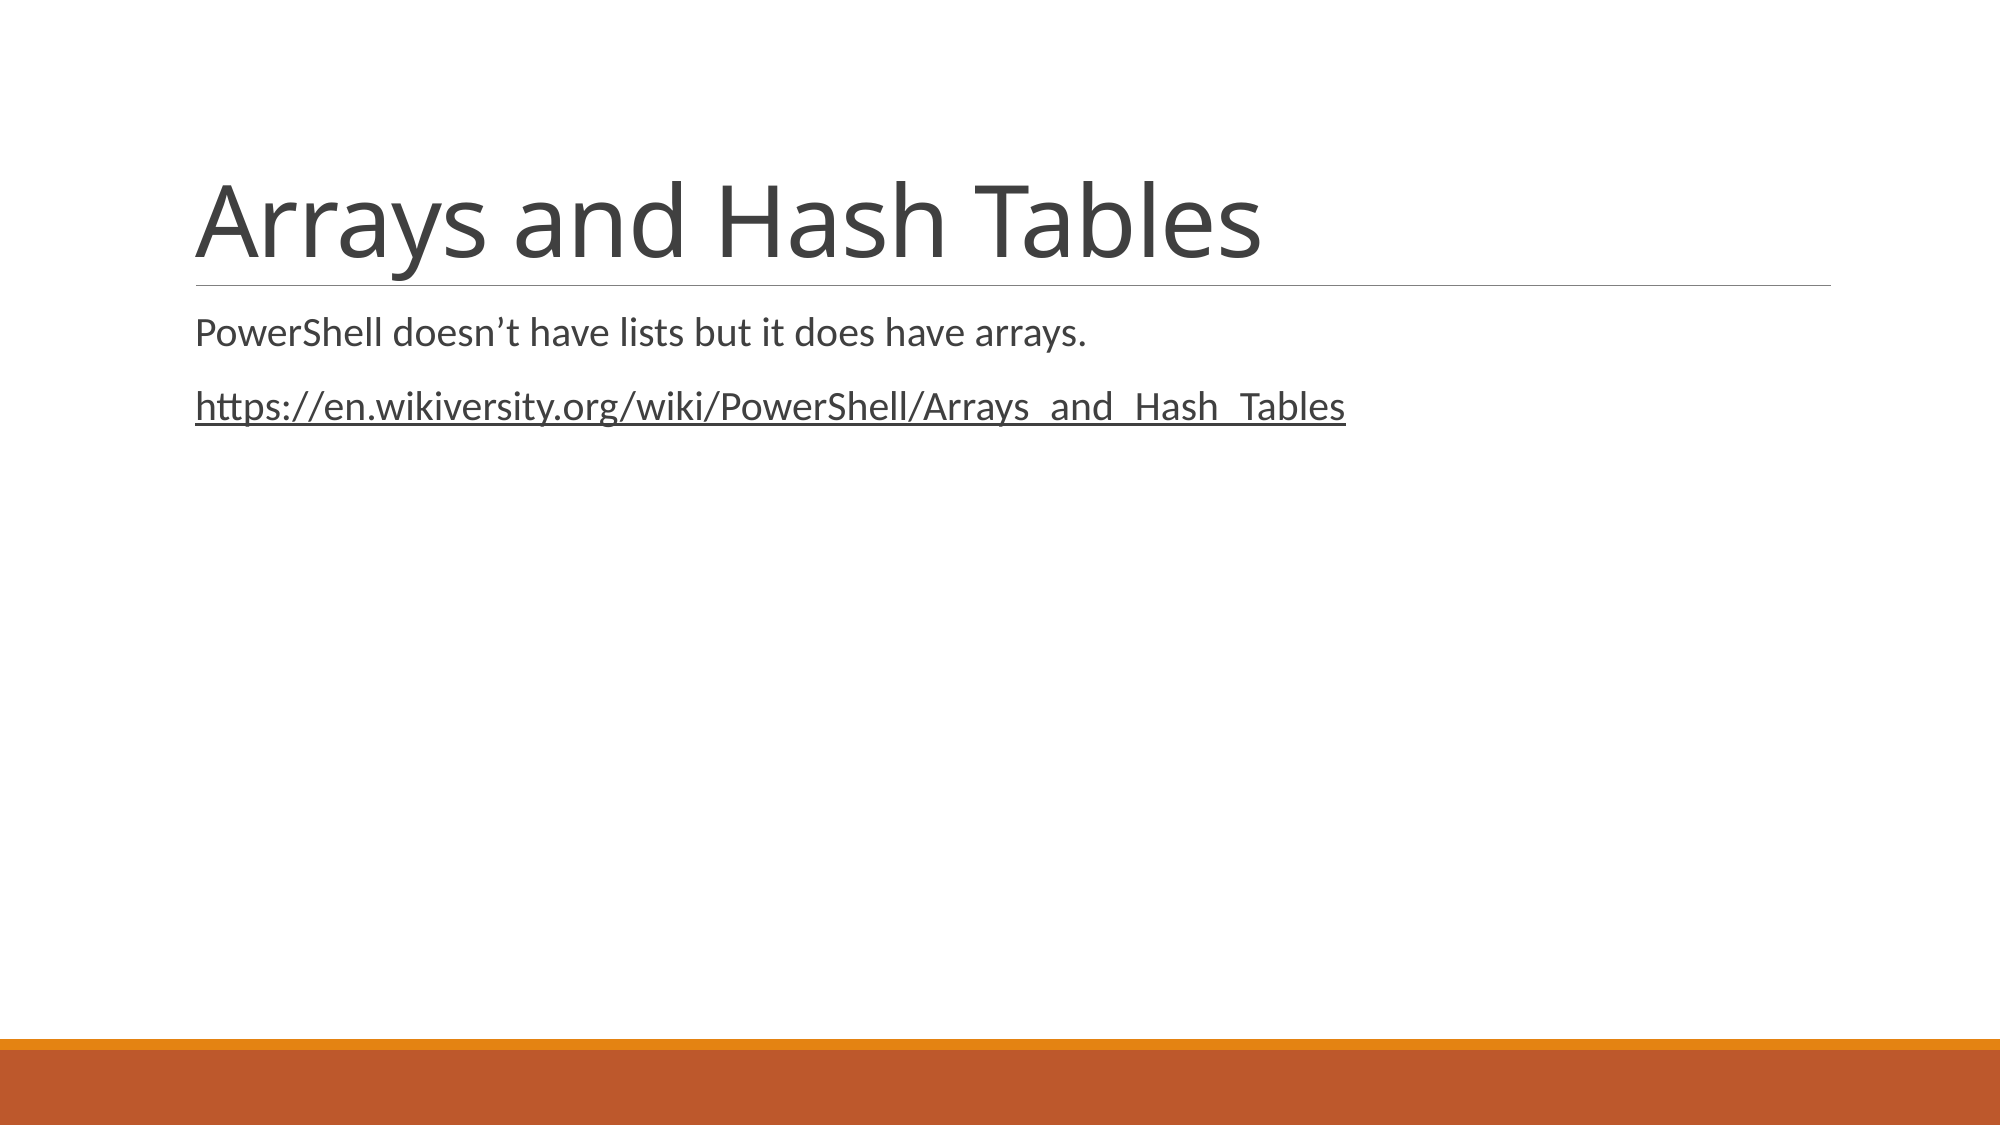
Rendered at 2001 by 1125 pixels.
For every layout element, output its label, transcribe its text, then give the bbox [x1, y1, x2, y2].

title Arrays and Hash Tables [180, 47, 1830, 285]
list PowerShell doesn’t have lists but it does have arrays. https://en.wikiversity.org/wiki/PowerShell/Arrays_and_Hash_Tables [180, 302, 1830, 963]
